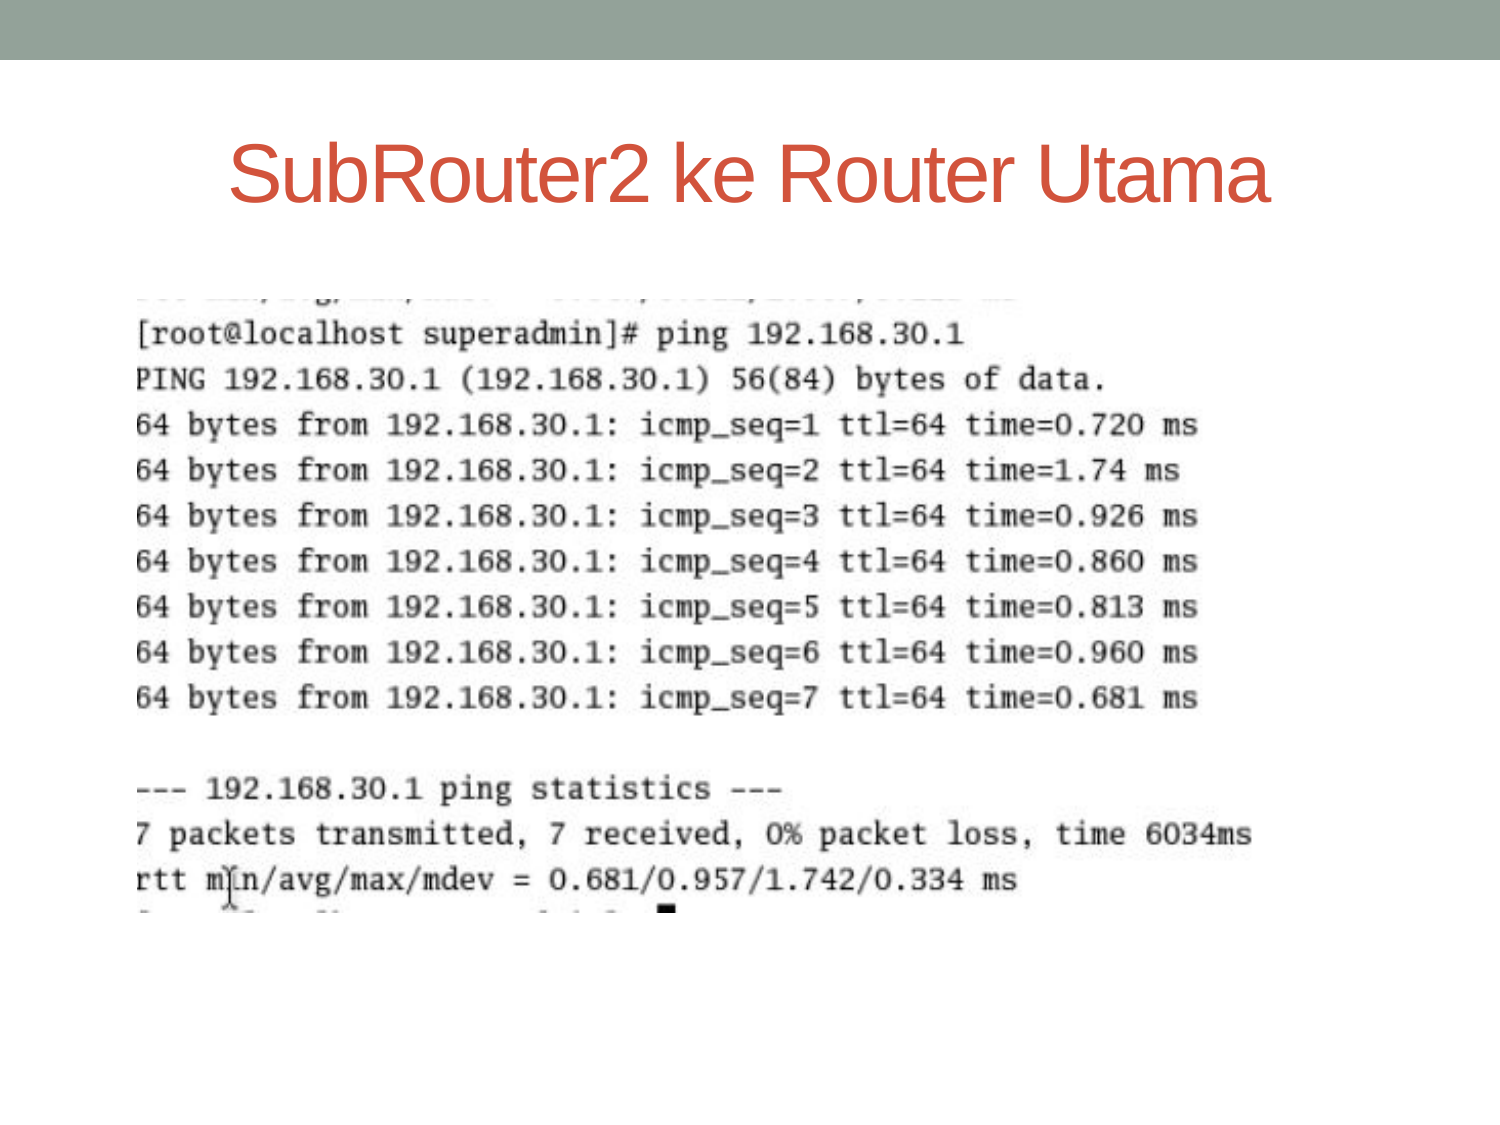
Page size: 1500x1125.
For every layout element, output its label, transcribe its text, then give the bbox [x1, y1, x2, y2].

title SubRouter2 ke Router Utama [75, 87, 1425, 250]
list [137, 299, 1351, 913]
